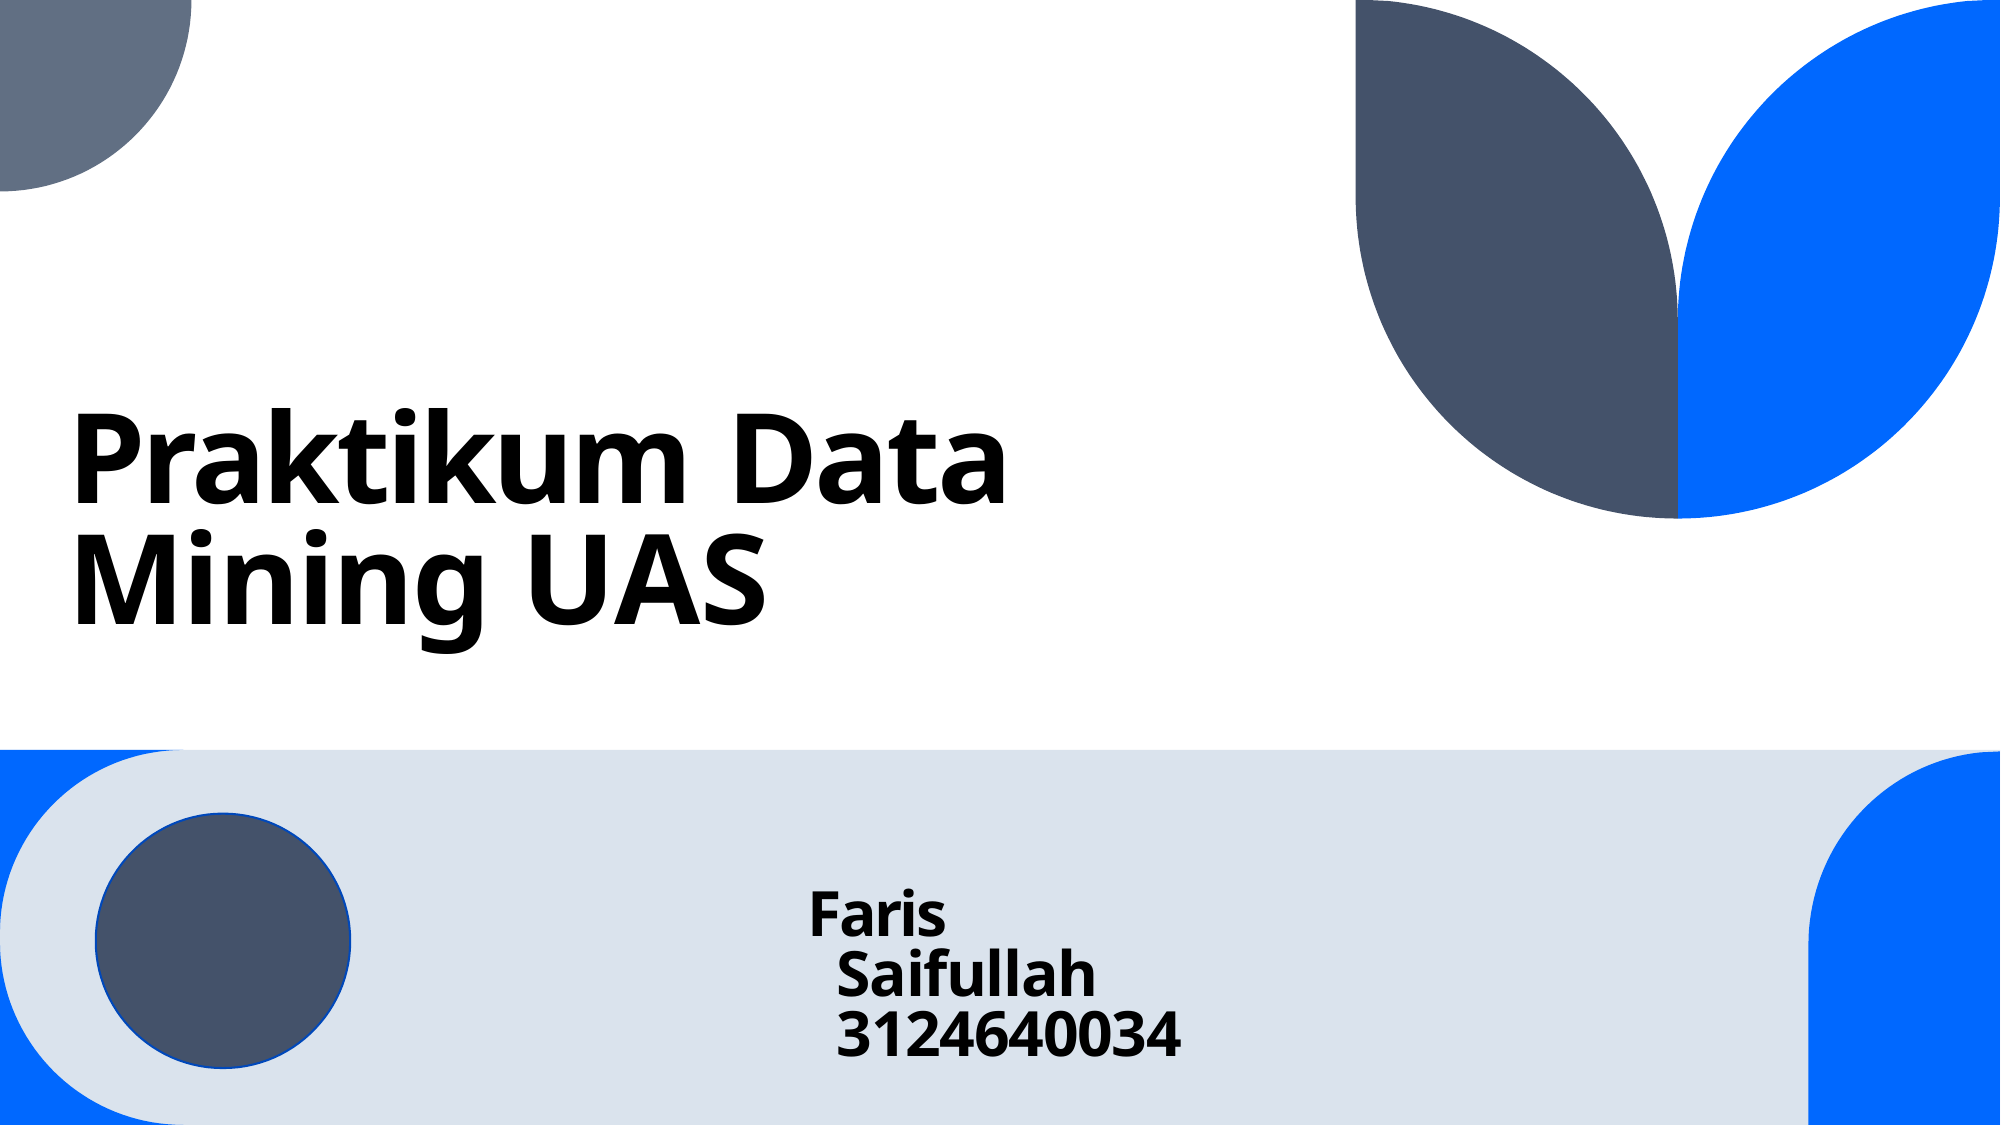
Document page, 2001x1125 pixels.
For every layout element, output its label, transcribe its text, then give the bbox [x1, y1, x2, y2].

text_box Faris Saifullah 3124640034 [805, 871, 1194, 1070]
title Praktikum Data Mining UAS [65, 377, 1302, 650]
